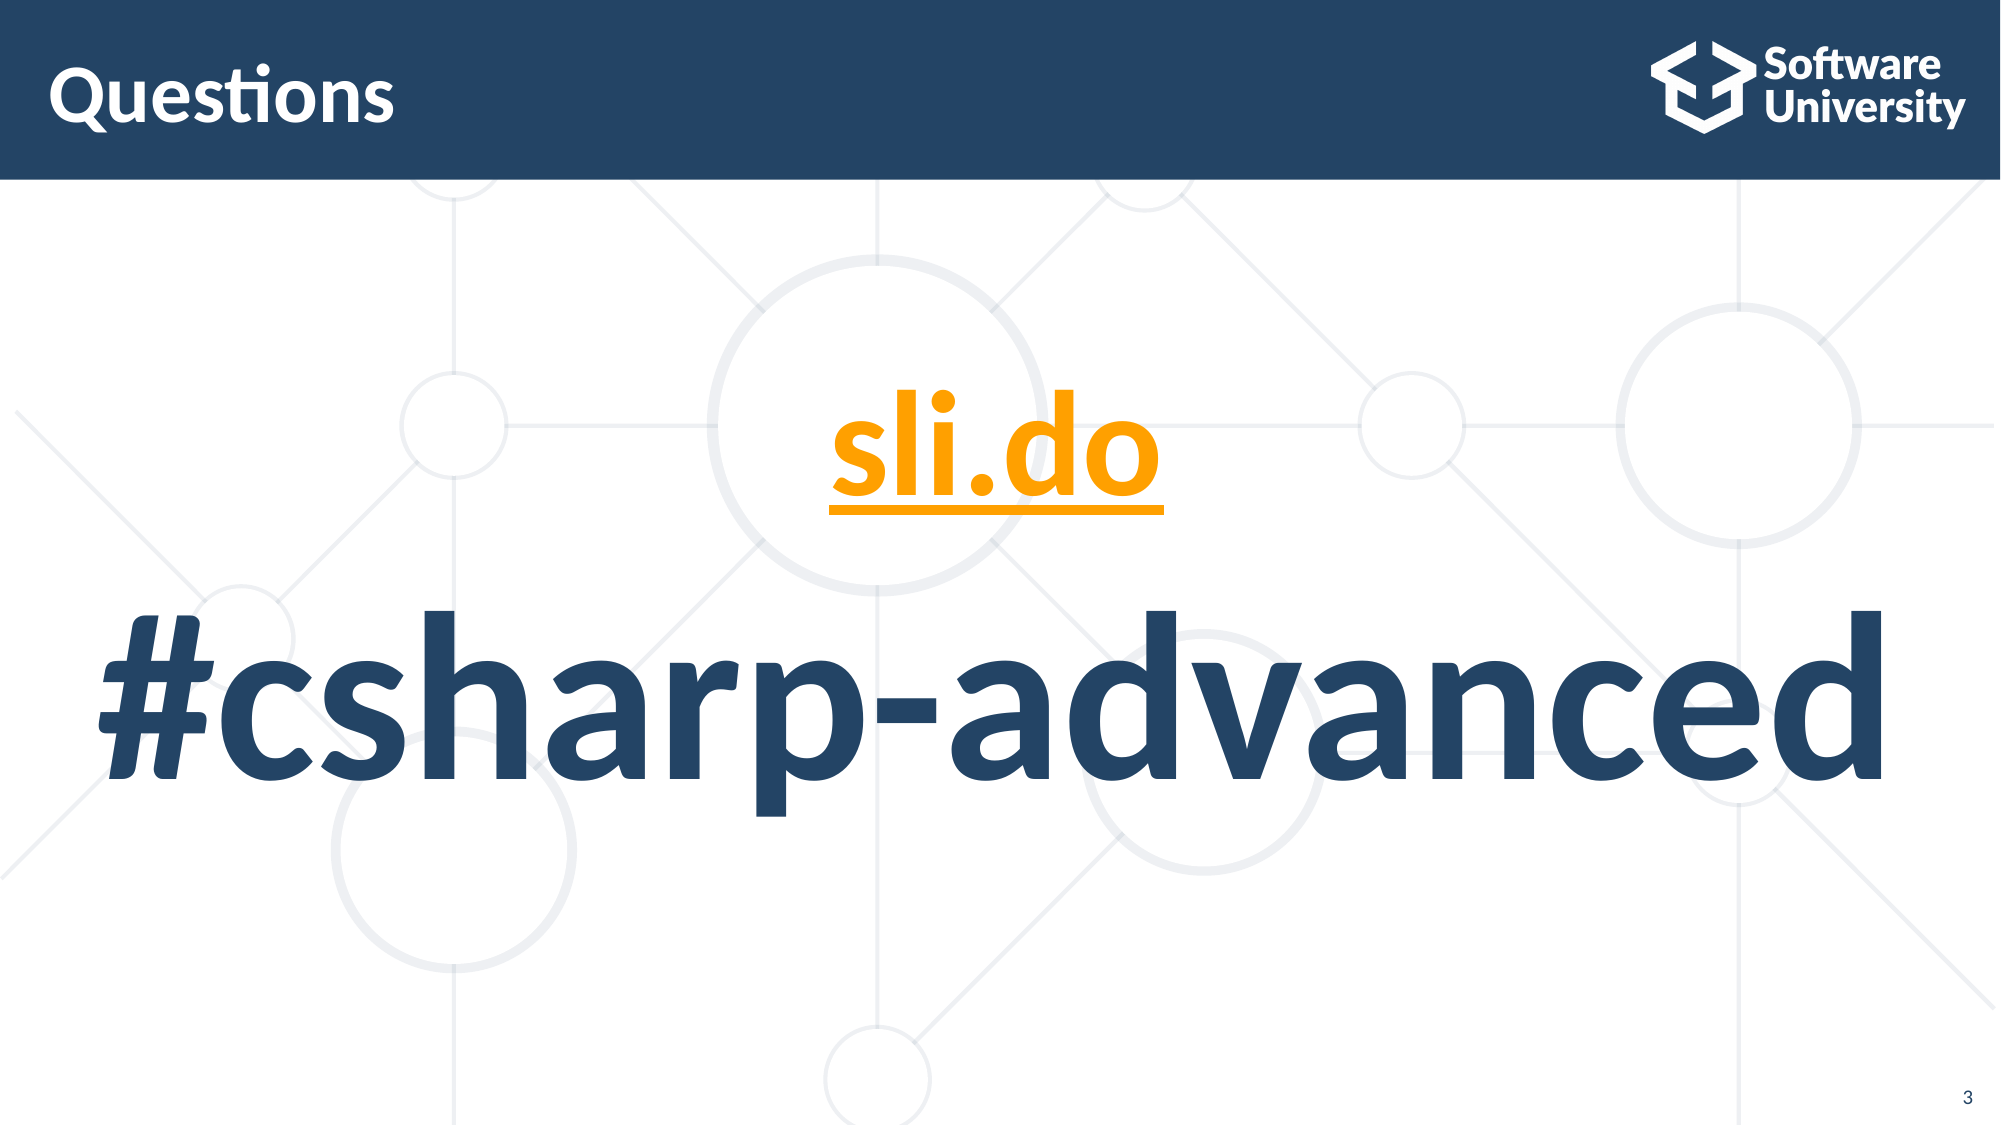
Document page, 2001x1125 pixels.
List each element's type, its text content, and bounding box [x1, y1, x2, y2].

picture [1651, 41, 1966, 134]
title Questions [31, 16, 1625, 162]
text_box sli.do #csharp-advanced [28, 221, 1965, 1103]
slide_number 3 [1927, 1067, 1989, 1117]
